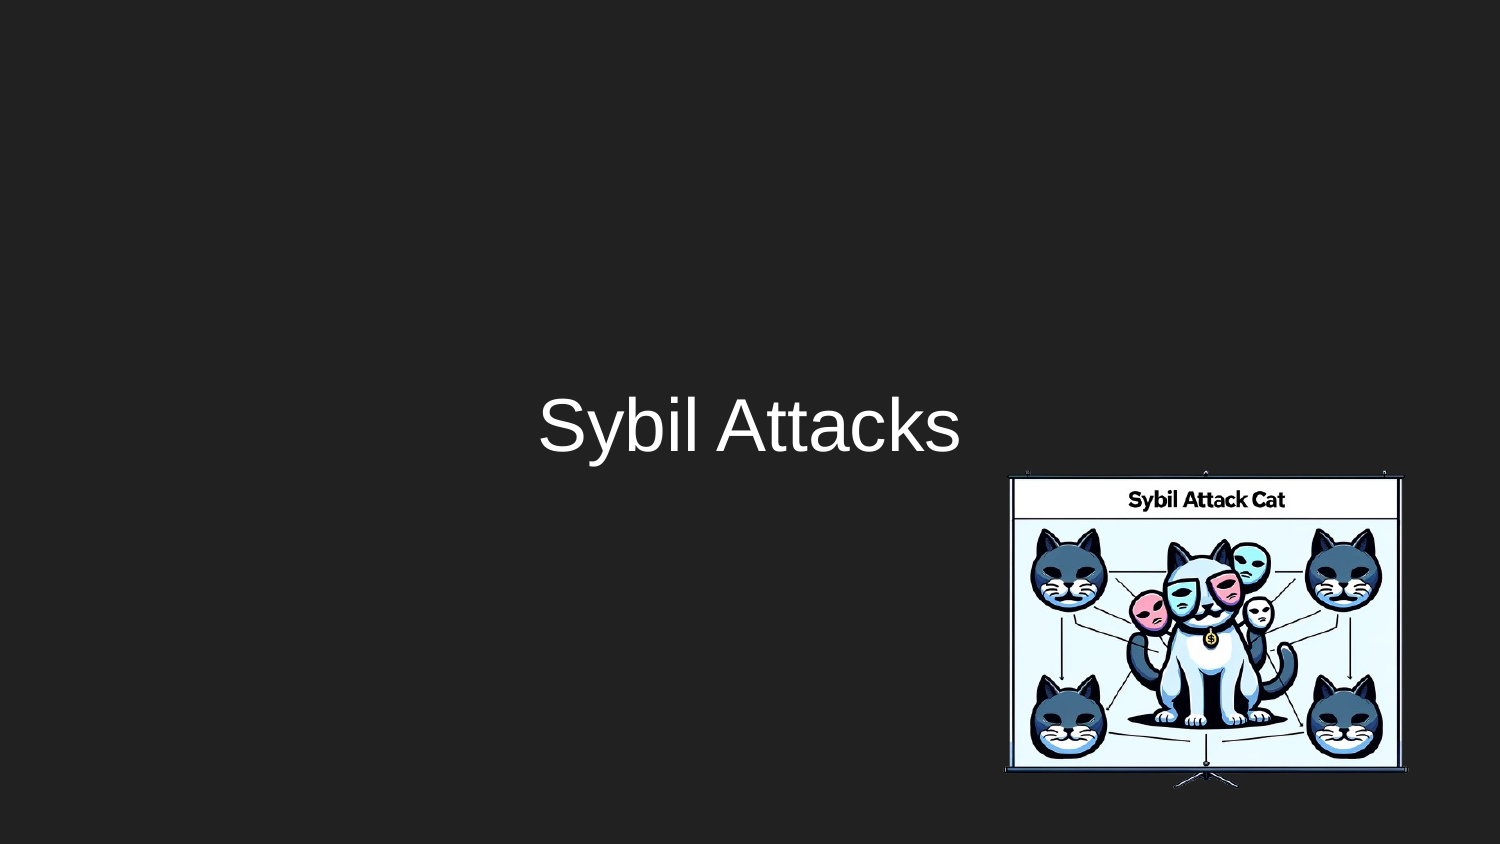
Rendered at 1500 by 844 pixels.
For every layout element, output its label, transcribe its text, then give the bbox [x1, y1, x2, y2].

title Sybil Attacks [51, 352, 1449, 491]
picture [1000, 421, 1410, 831]
